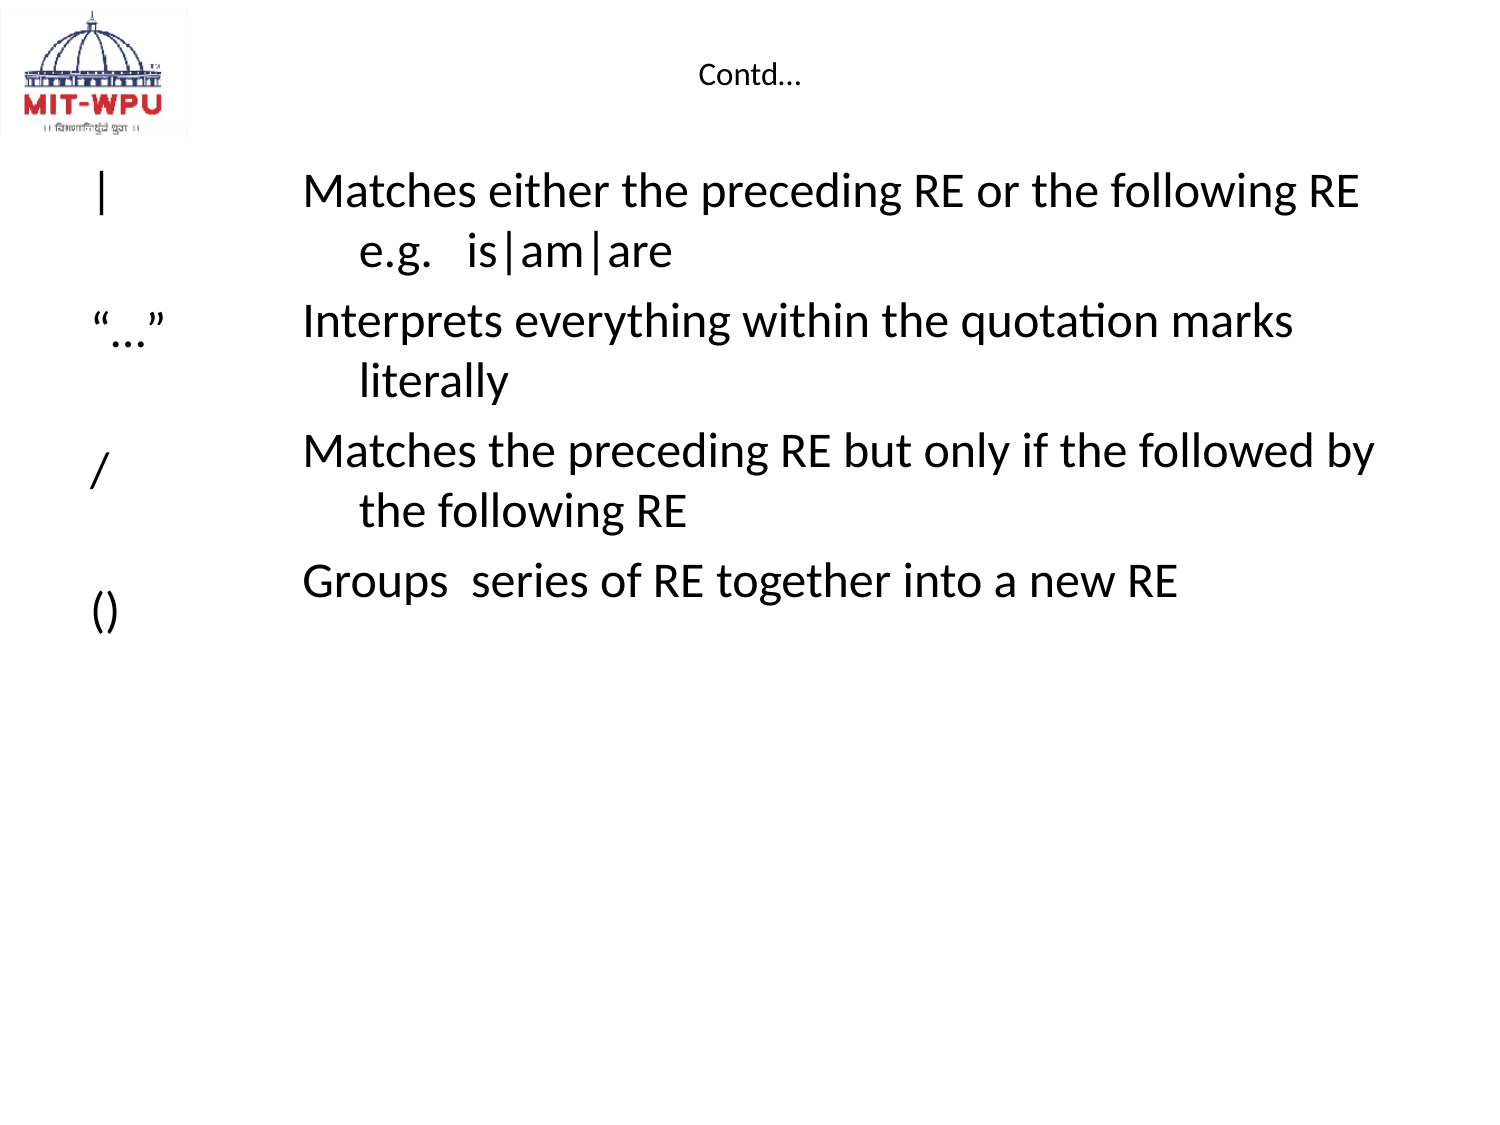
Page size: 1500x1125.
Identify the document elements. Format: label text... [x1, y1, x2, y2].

picture [0, 8, 188, 137]
list Matches either the preceding RE or the following RE e.g. is|am|are Interprets everything within the quotation marks literally Matches the preceding RE but only if the followed by the following RE Groups series of RE together into a new RE [287, 149, 1425, 1005]
list | “…” / () [75, 149, 275, 1005]
title Contd… [191, 45, 1425, 100]
